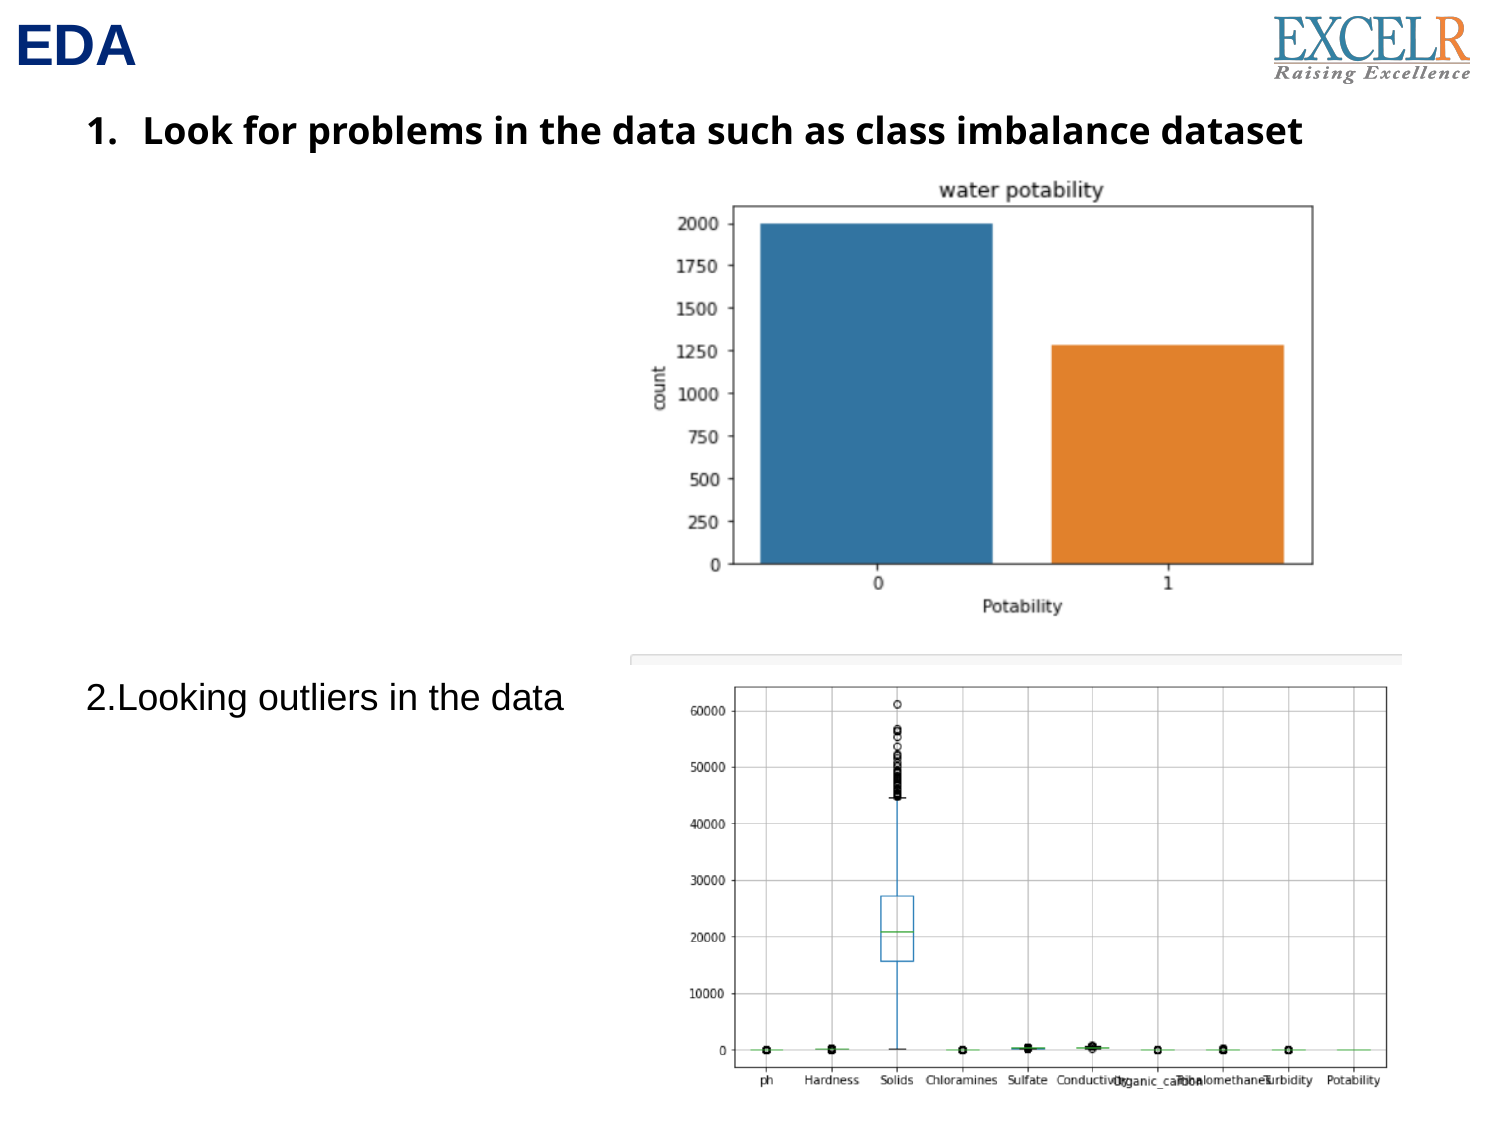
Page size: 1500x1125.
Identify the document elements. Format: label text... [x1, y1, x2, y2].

picture [1274, 16, 1470, 85]
text_box EDA [0, 0, 247, 85]
picture [618, 179, 1470, 1100]
text_box Look for problems in the data such as class imbalance dataset [71, 99, 1500, 205]
text_box 2.Looking outliers in the data [71, 665, 657, 725]
